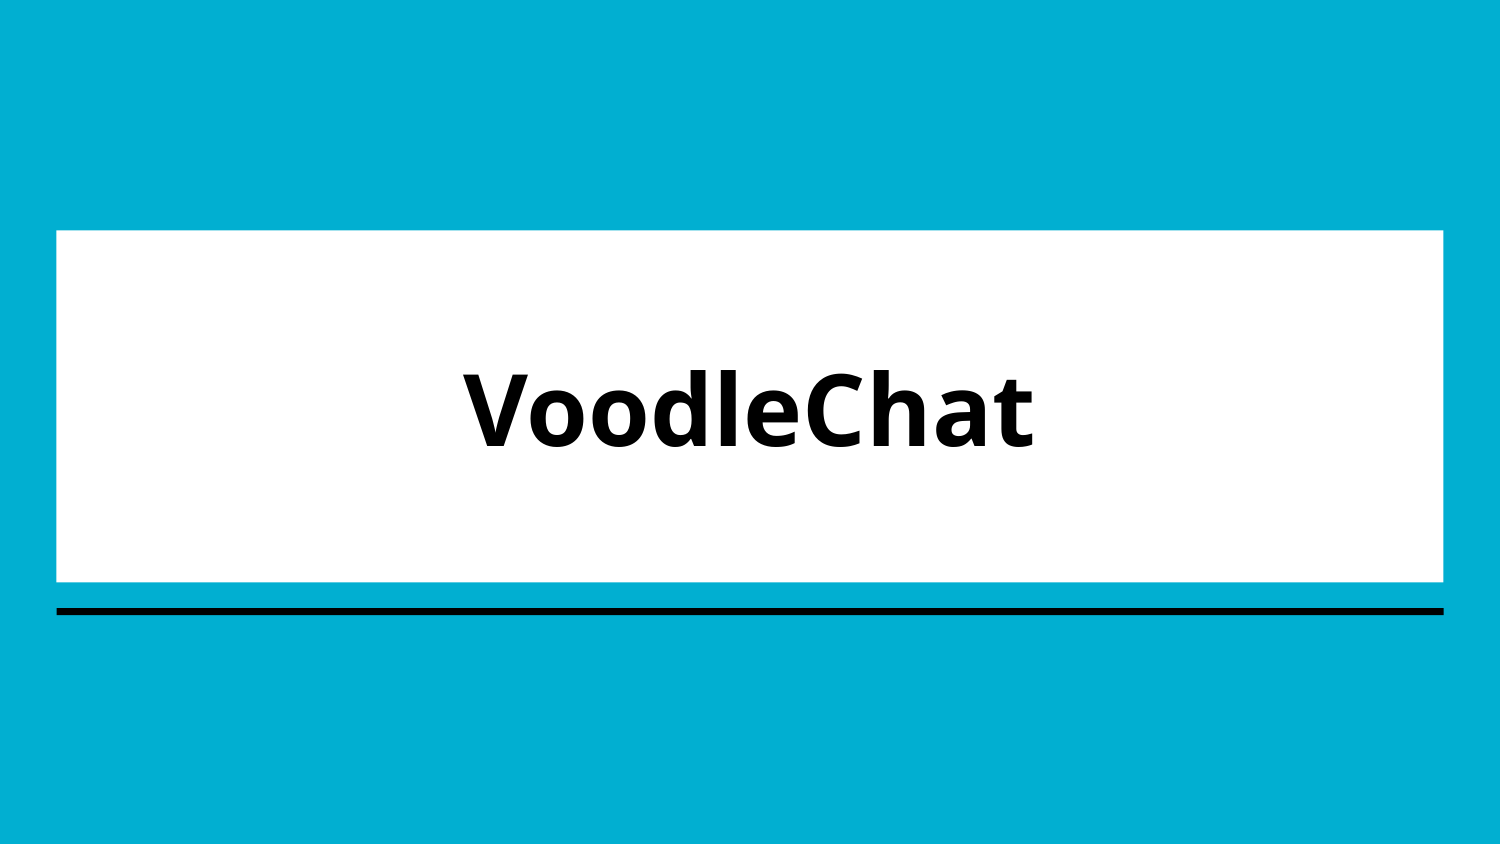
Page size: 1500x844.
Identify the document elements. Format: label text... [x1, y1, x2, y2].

title VoodleChat [56, 230, 1444, 583]
